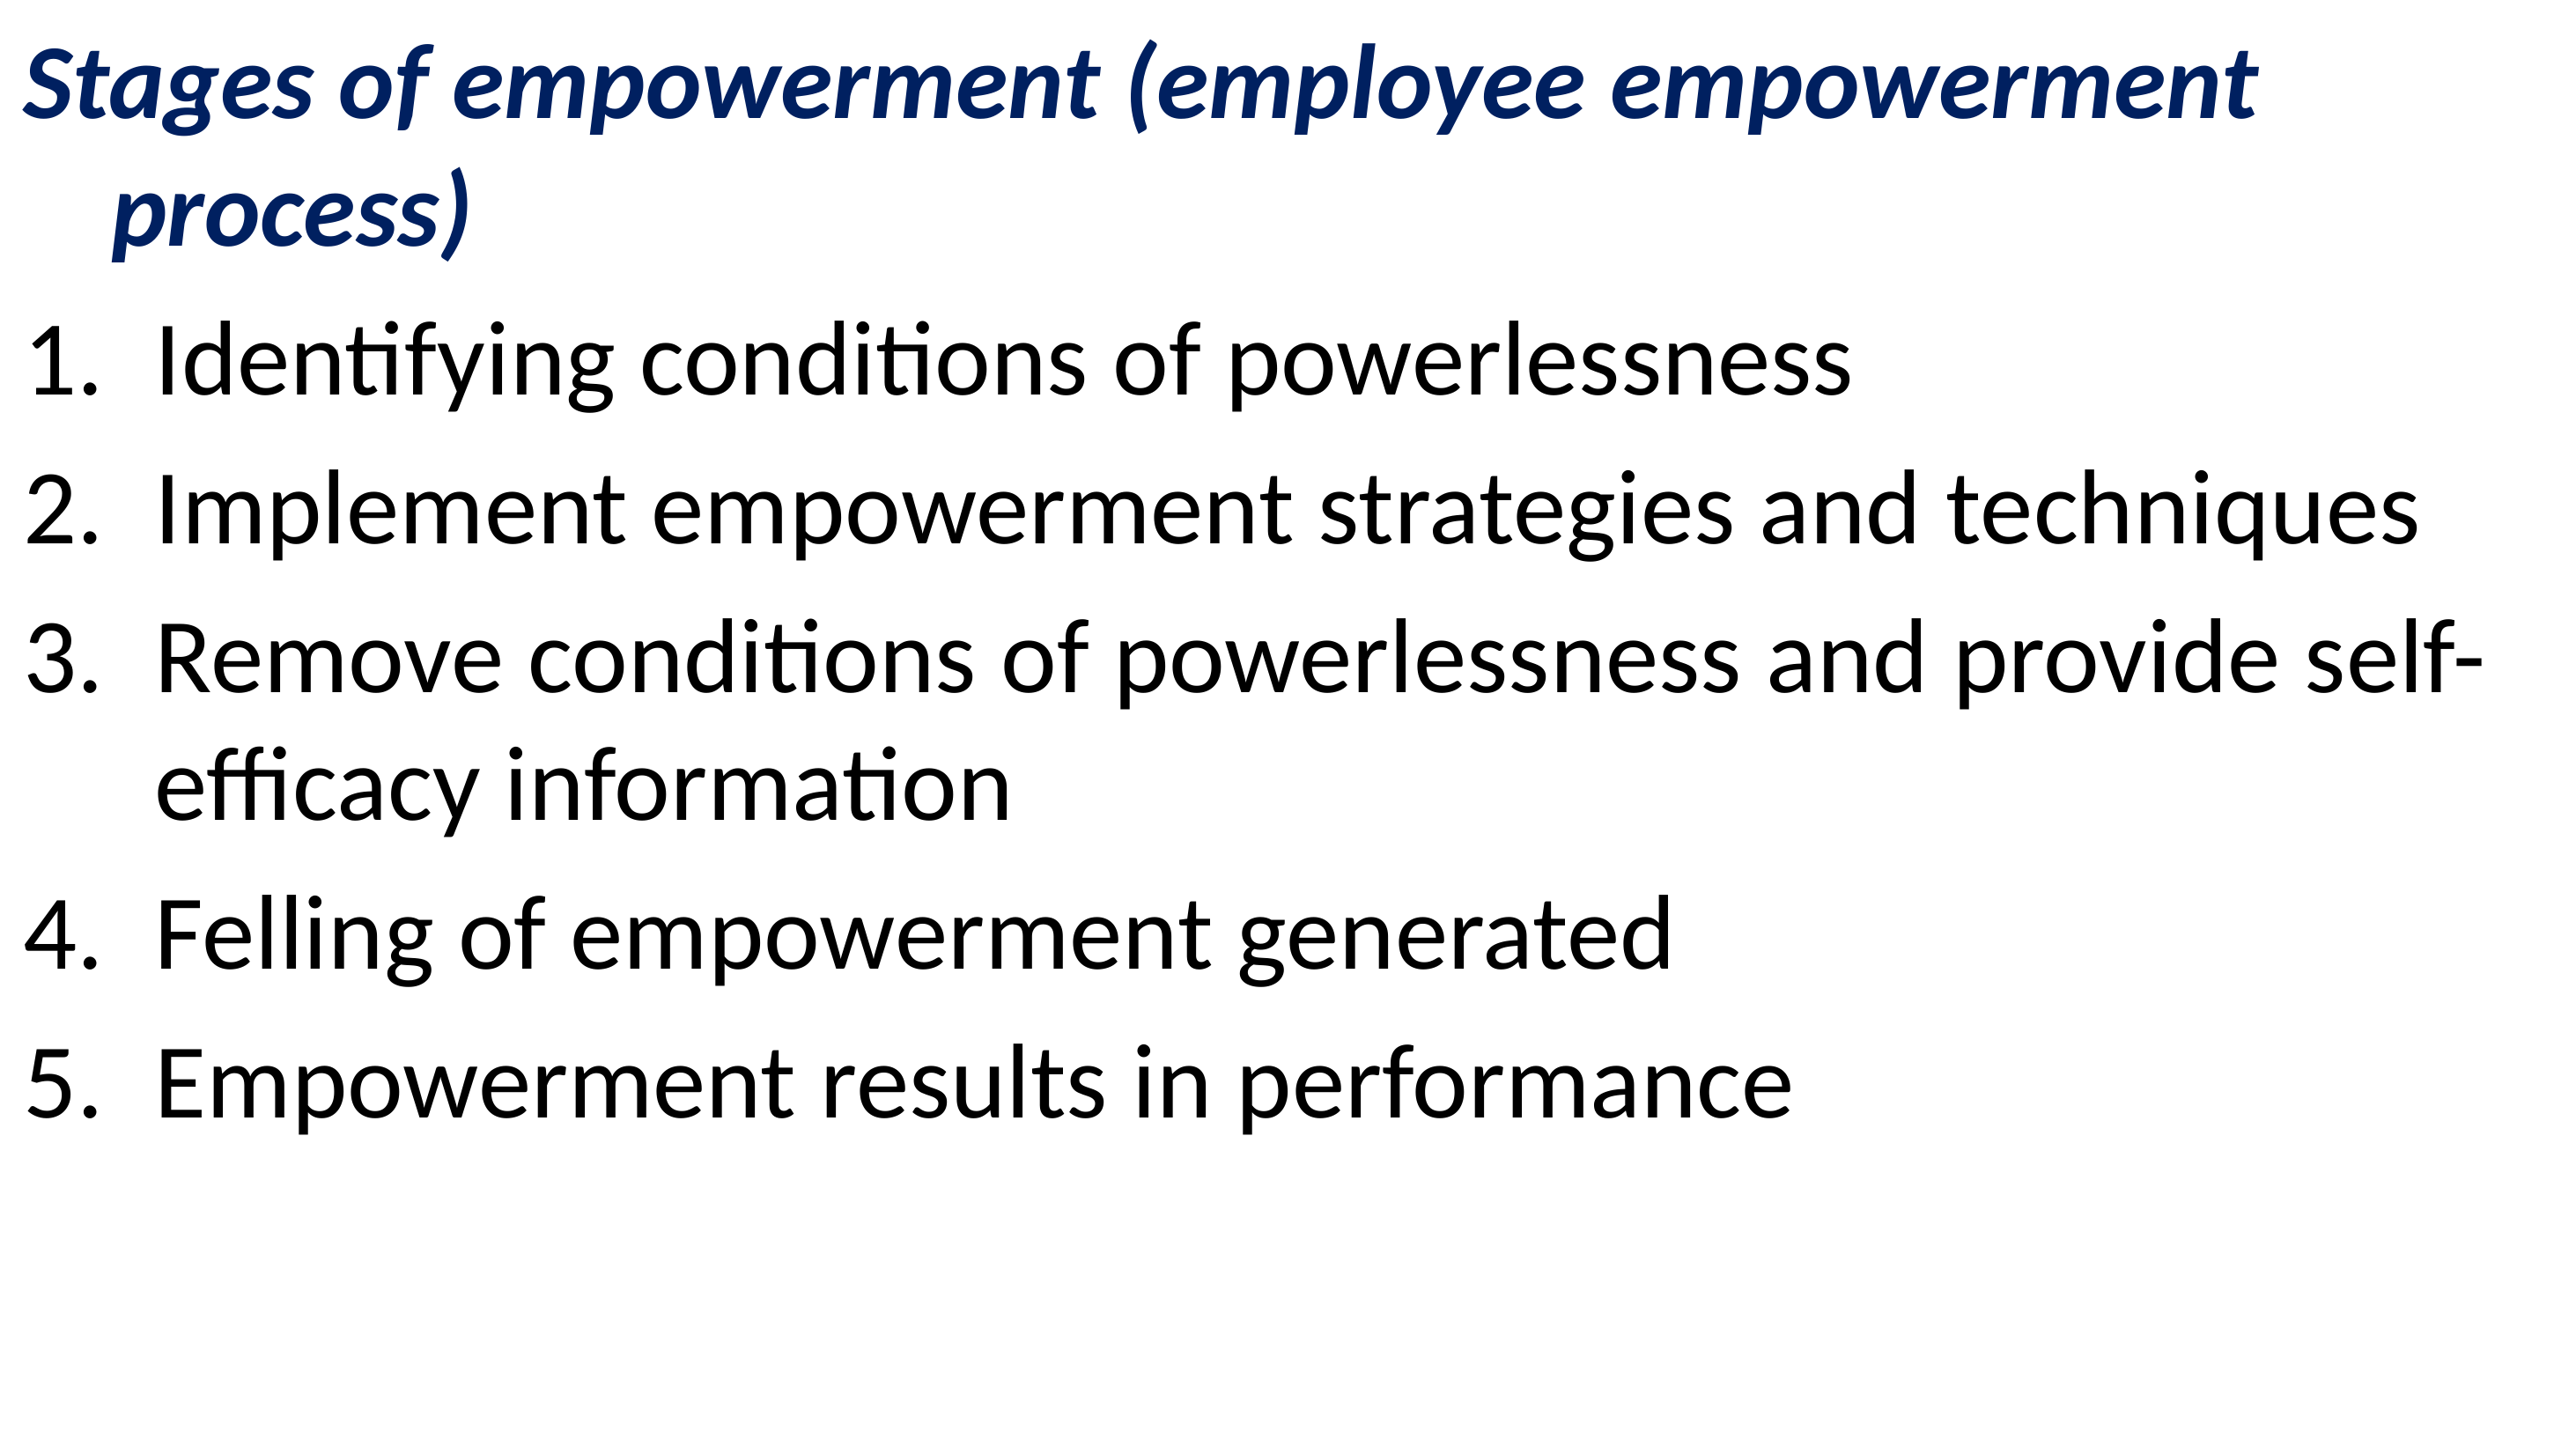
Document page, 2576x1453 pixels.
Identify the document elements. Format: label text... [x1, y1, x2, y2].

list Stages of empowerment (employee empowerment process) Identifying conditions of powerlessness Implement empowerment strategies and techniques Remove conditions of powerlessness and provide self-efficacy information Felling of empowerment generated Empowerment results in performance [0, 0, 2576, 1453]
